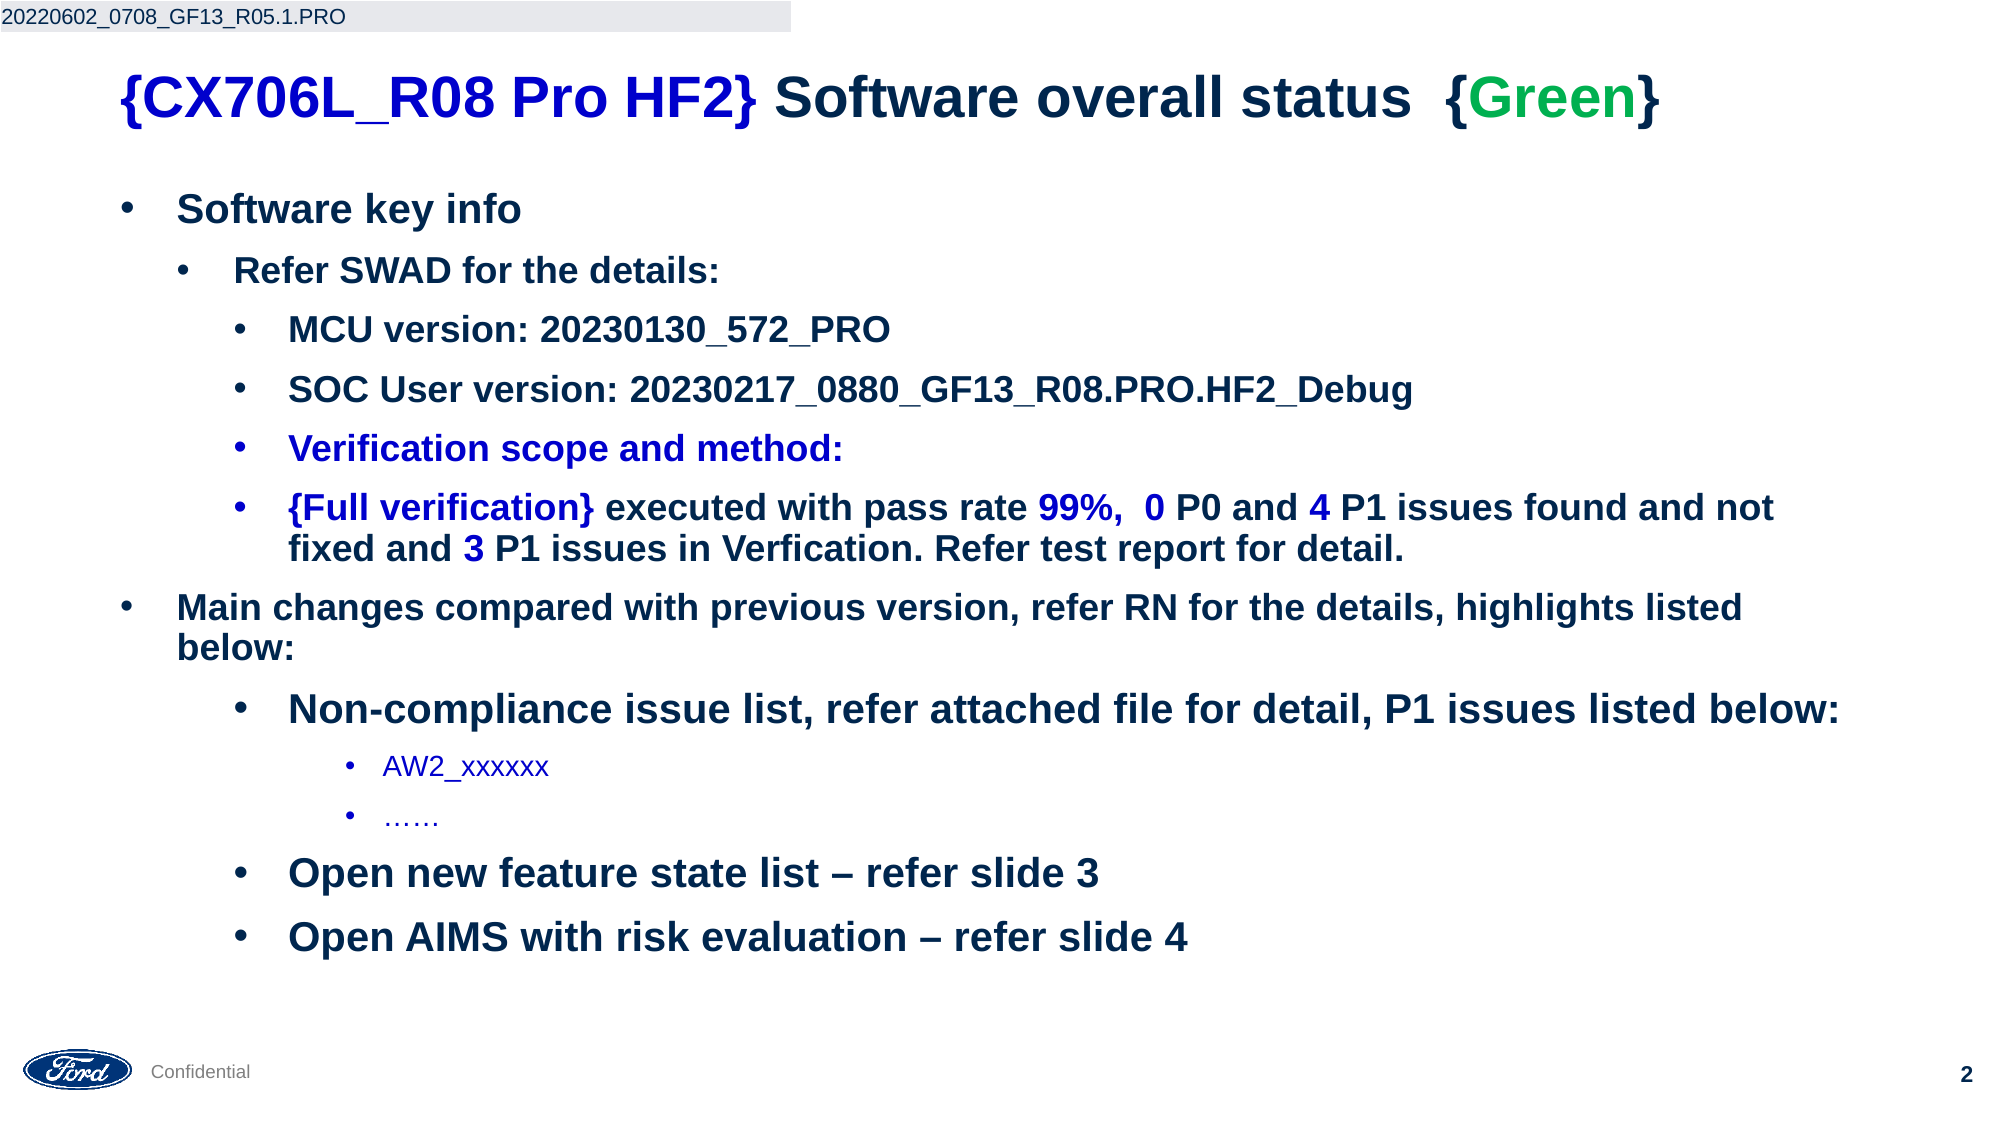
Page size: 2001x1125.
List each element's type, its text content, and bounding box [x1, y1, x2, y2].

list Software key info Refer SWAD for the details: MCU version: 20230130_572_PRO SOC User version: 20230217_0880_GF13_R08.PRO.HF2_Debug Verification scope and method: {Full verification} executed with pass rate 99%, 0 P0 and 4 P1 issues found and not fixed and 3 P1 issues in Verfication. Refer test report for detail. Main changes compared with previous version, refer RN for the details, highlights listed below: Non-compliance issue list, refer attached file for detail, P1 issues listed below: AW2_xxxxxx …… Open new feature state list – refer slide 3 Open AIMS with risk evaluation – refer slide 4 [104, 179, 1883, 1035]
title {CX706L_R08 Pro HF2} Software overall status {Green} [104, 59, 1883, 155]
table_header 20220602_0708_GF13_R05.1.PRO [1, 1, 791, 32]
picture [23, 1049, 132, 1090]
